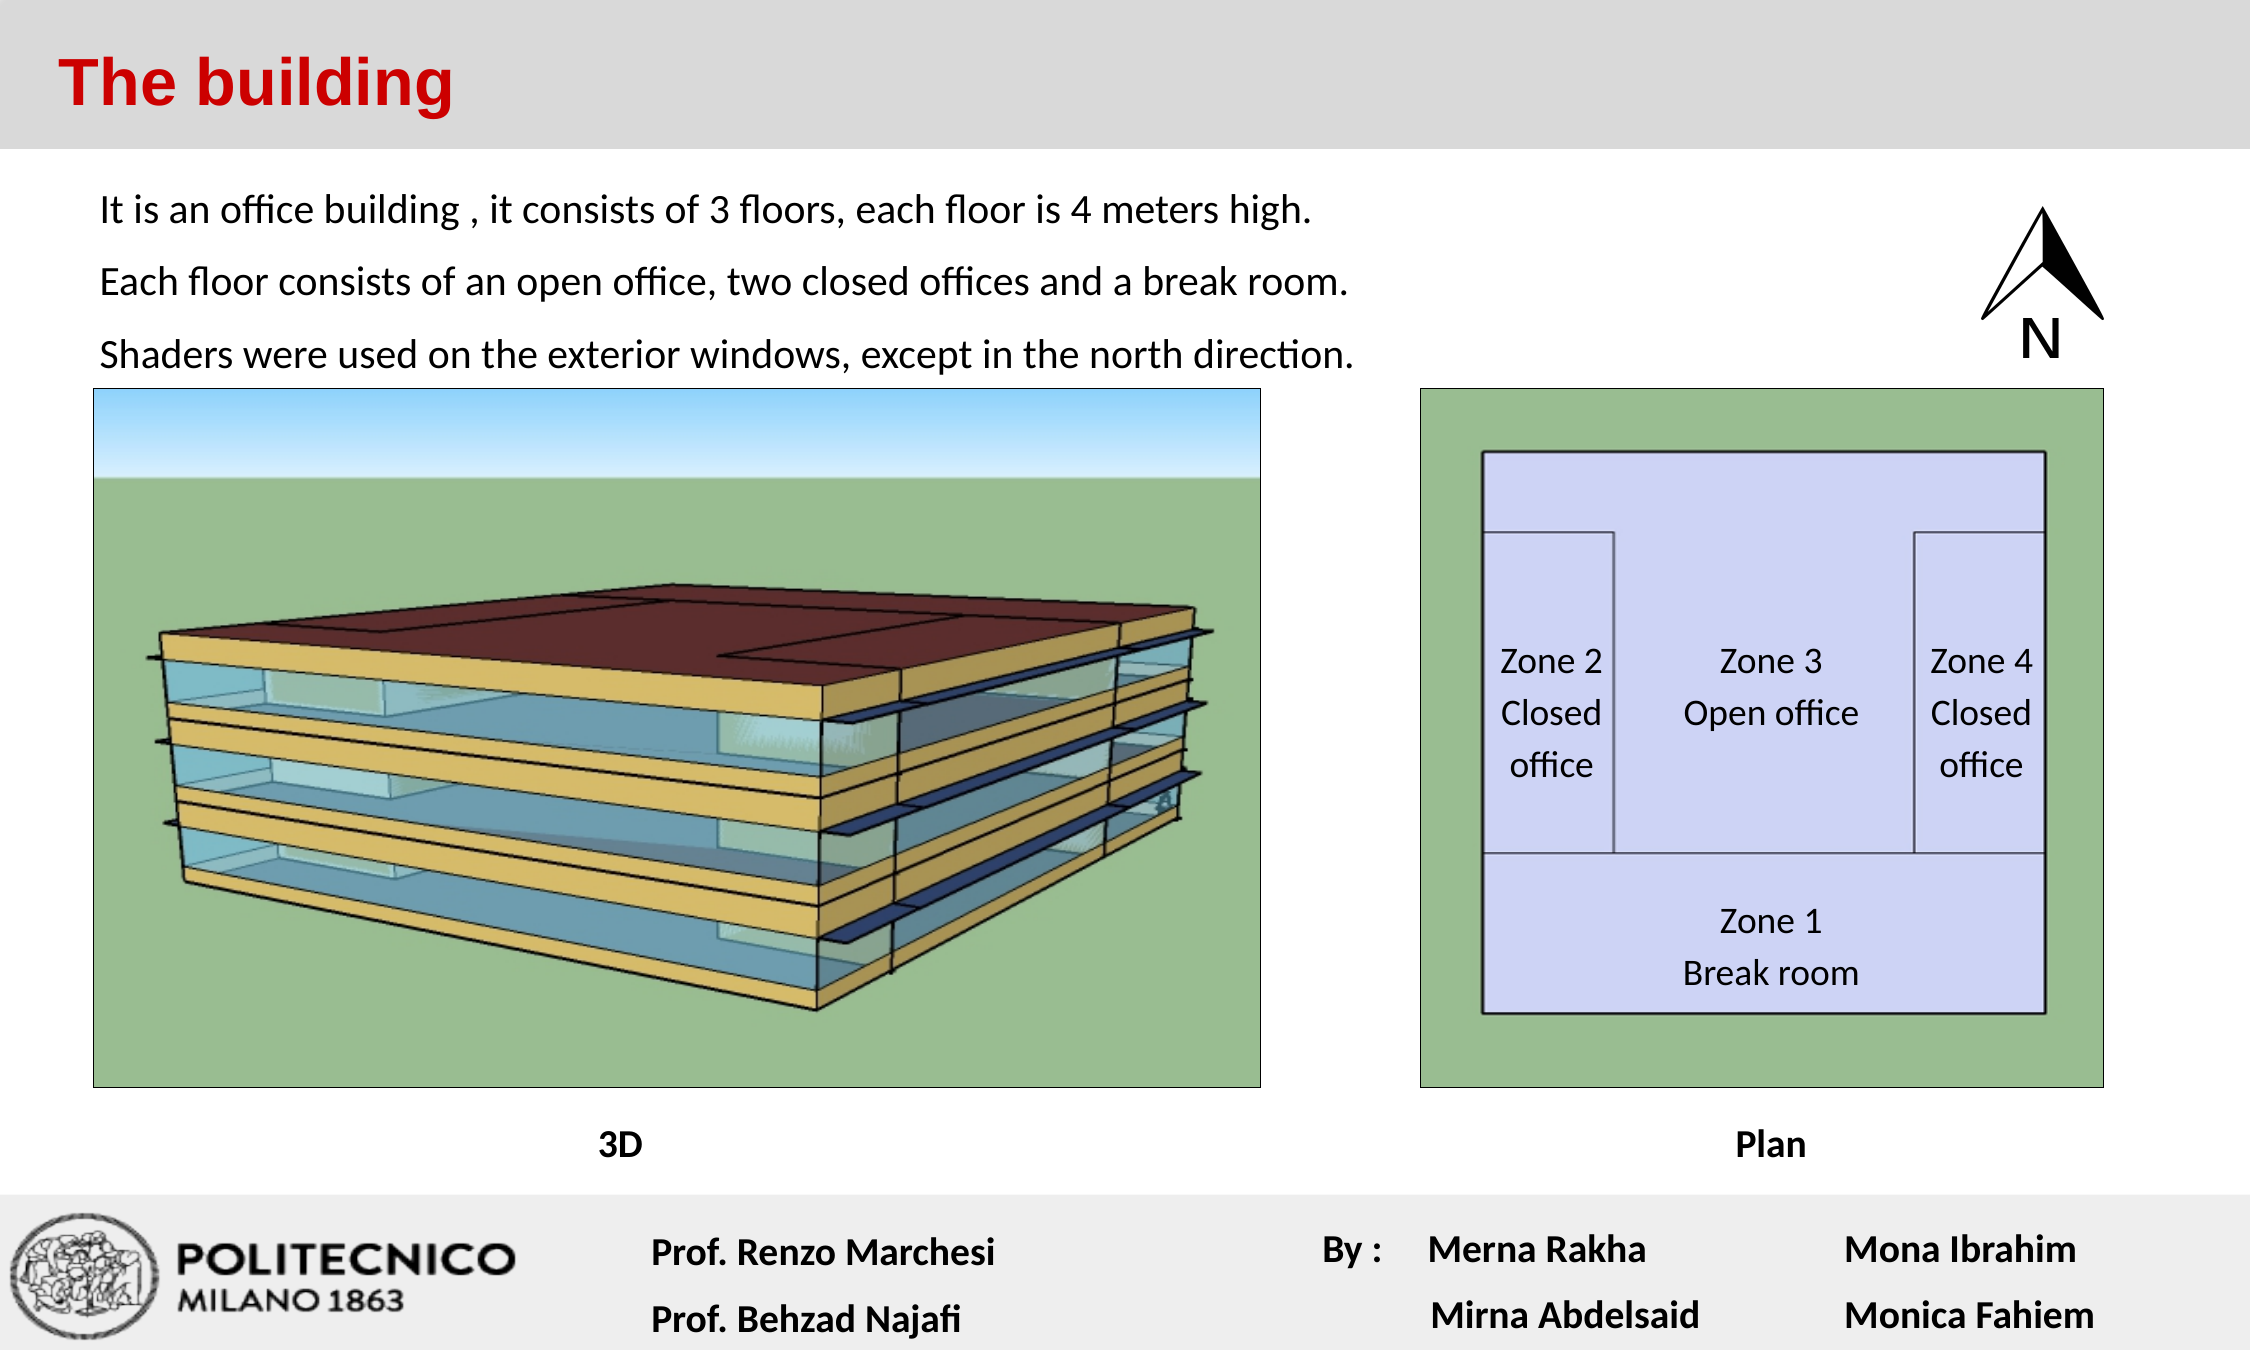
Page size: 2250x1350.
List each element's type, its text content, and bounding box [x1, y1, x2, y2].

list 3D [475, 1097, 765, 1166]
text_box [0, 0, 2250, 149]
text_box Prof. Renzo Marchesi Prof. Behzad Najafi [628, 1206, 1186, 1303]
picture [3, 1194, 562, 1350]
list Plan [1627, 1097, 1916, 1166]
picture [1981, 206, 2104, 358]
text_box [562, 1194, 2250, 1350]
title The building [36, 15, 2133, 167]
text_box Mona Ibrahim Monica Fahiem [1821, 1203, 2220, 1350]
picture [93, 388, 1262, 1089]
text_box By : Merna Rakha Mirna Abdelsaid [1299, 1203, 1821, 1300]
picture [1420, 388, 2104, 1089]
list It is an office building , it consists of 3 floors, each floor is 4 meters high. Each floor consists of an open office, two closed offices and a break room. Shaders were used on the exterior windows, except in the north direction. [76, 150, 1968, 425]
